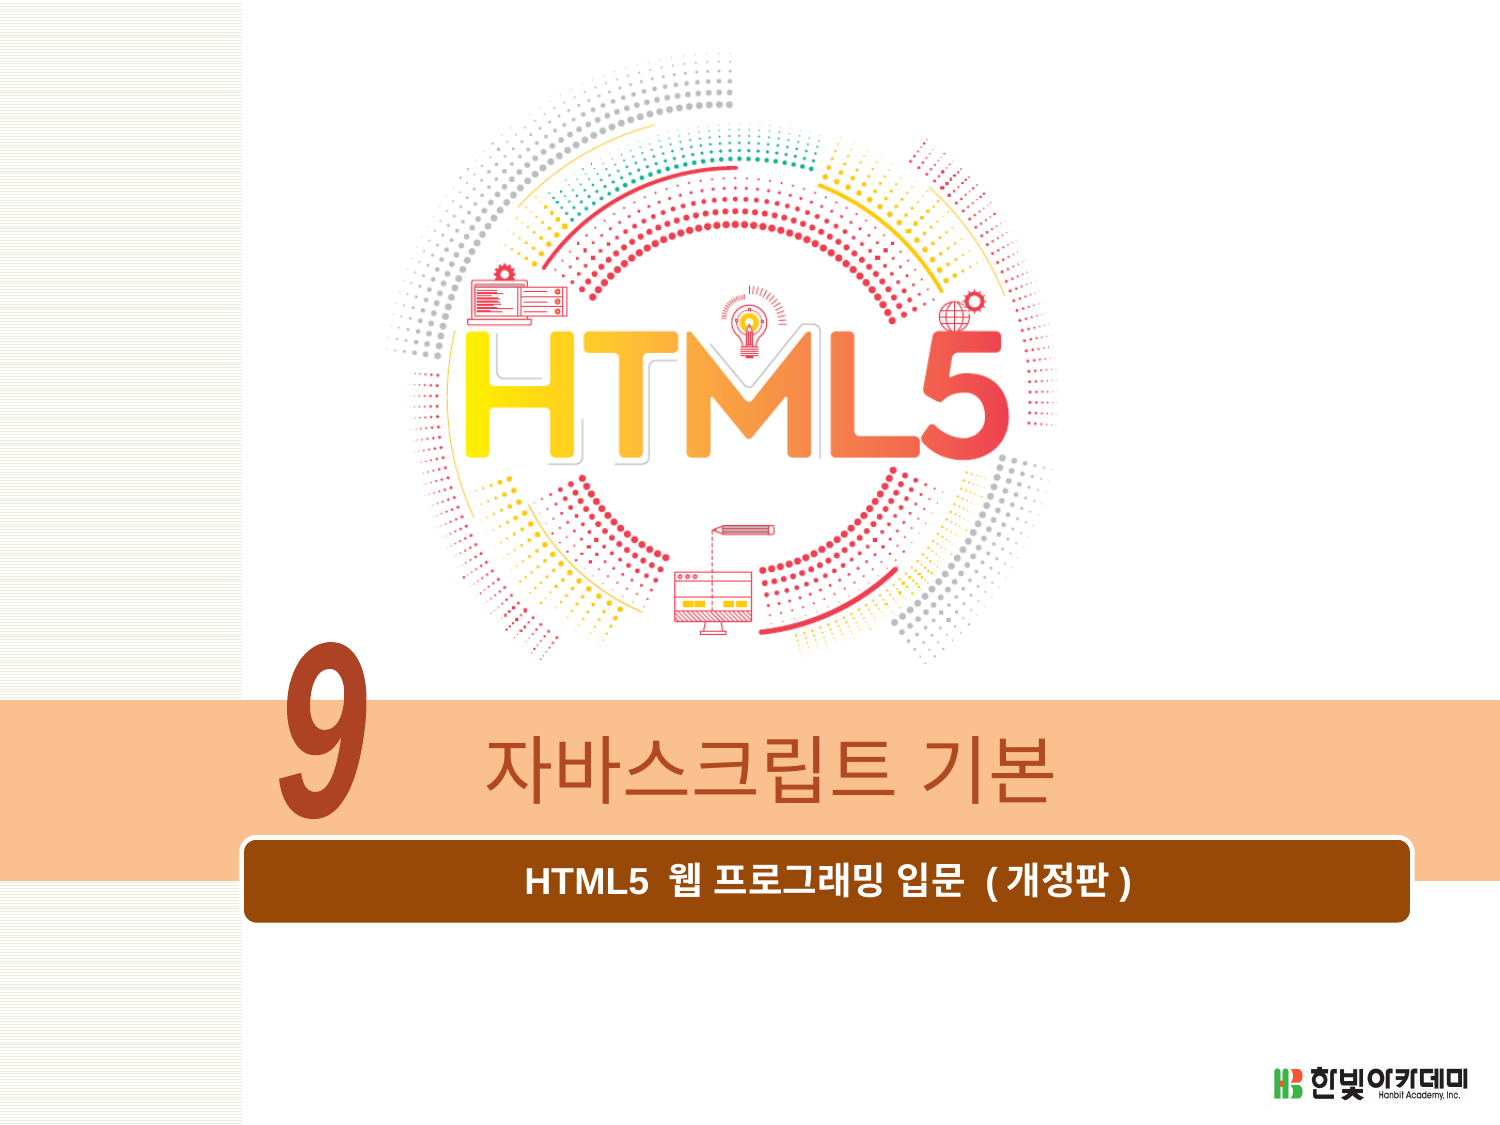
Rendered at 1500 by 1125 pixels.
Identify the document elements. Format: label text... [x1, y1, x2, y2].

picture [1269, 1062, 1472, 1105]
picture [371, 42, 1080, 681]
title 자바스크립트 기본 [249, 699, 1500, 838]
